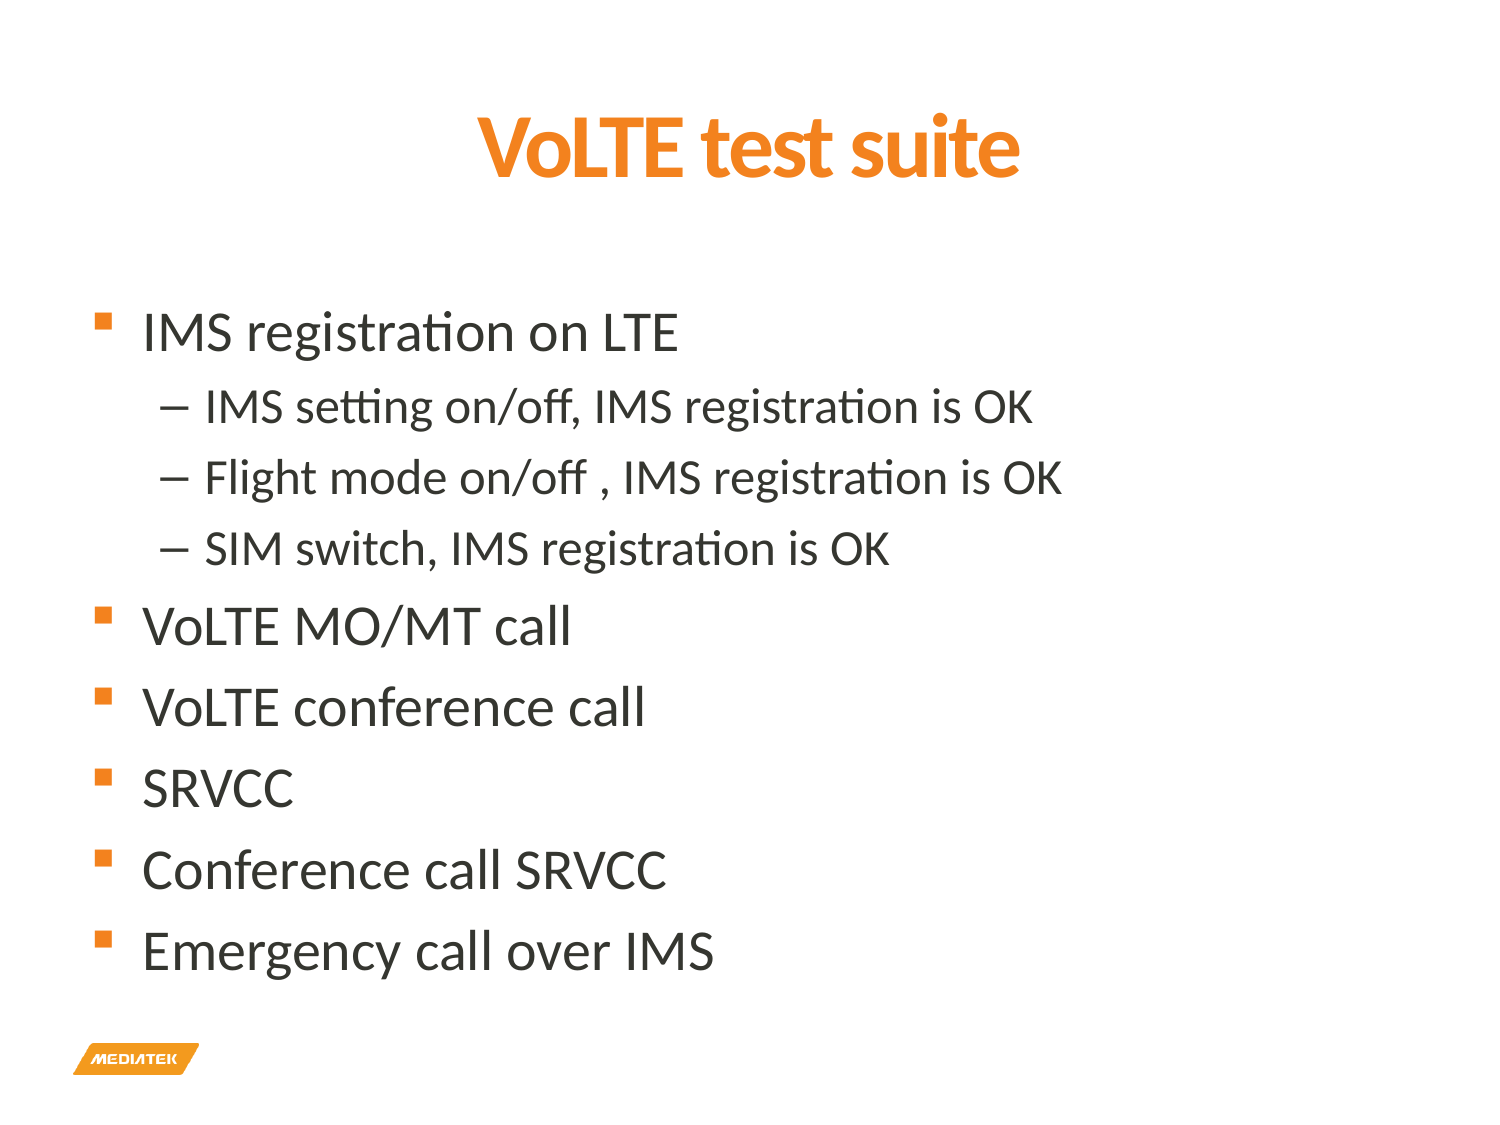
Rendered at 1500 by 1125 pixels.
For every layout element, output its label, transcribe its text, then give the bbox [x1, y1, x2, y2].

list IMS registration on LTE IMS setting on/off, IMS registration is OK Flight mode on/off , IMS registration is OK SIM switch, IMS registration is OK VoLTE MO/MT call VoLTE conference call SRVCC Conference call SRVCC Emergency call over IMS [75, 286, 1425, 990]
title VoLTE test suite [75, 99, 1425, 286]
picture [73, 1043, 199, 1075]
